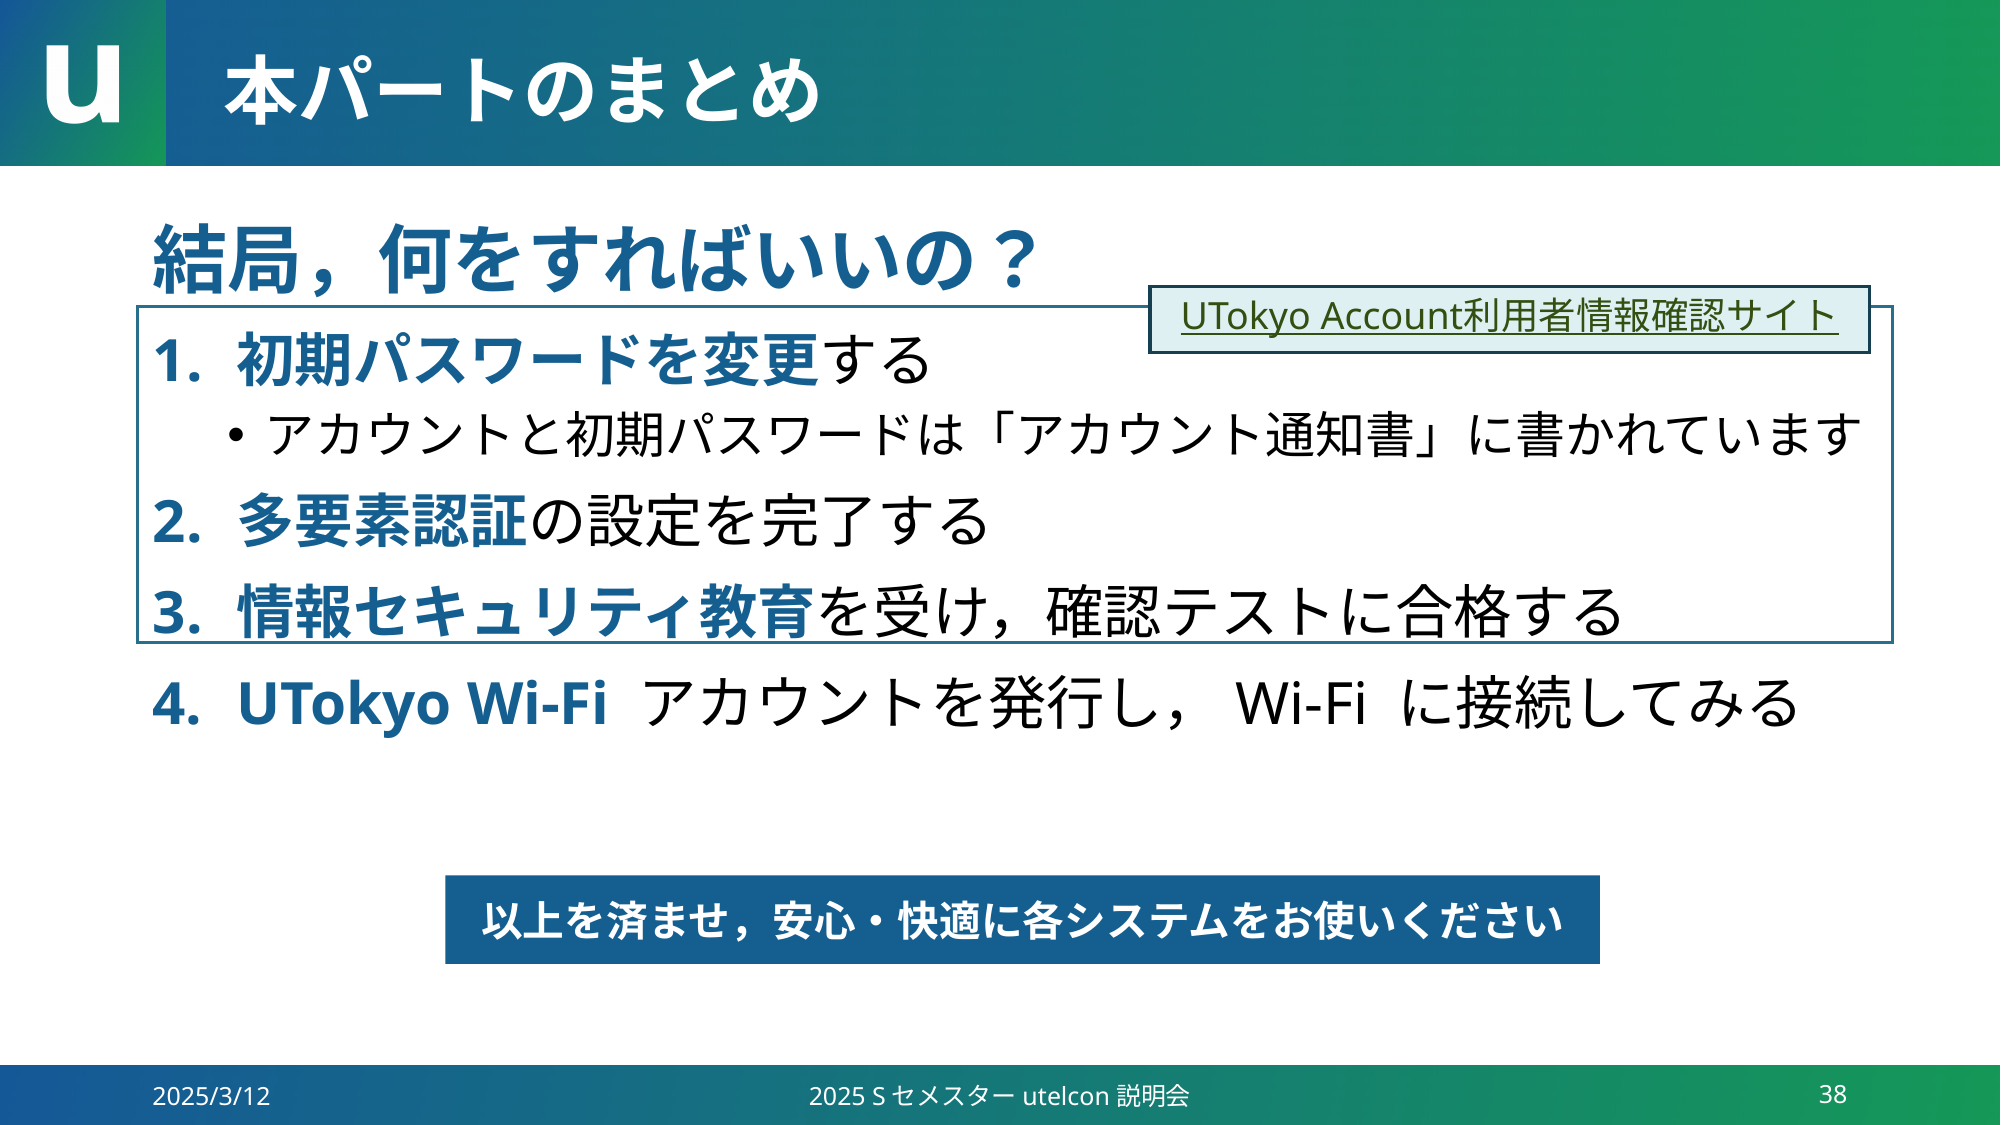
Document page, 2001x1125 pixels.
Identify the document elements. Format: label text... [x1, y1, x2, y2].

footer 2025 Sセメスターutelcon説明会 [662, 1074, 1338, 1117]
slide_number 38 [1412, 1074, 1863, 1117]
list 結局，何をすればいいの？ 初期パスワードを変更する アカウントと初期パスワードは「アカウント通知書」に書かれています 多要素認証の設定を完了する 情報セキュリティ教育を受け，確認テストに合格する UTokyo Wi-Fi アカウントを発行し，Wi-Fi に接続してみる [137, 205, 1931, 1055]
picture [0, 0, 2000, 166]
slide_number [137, 1074, 588, 1117]
text_box [136, 305, 1894, 644]
picture [0, 1065, 2000, 1125]
text_box 以上を済ませ，安心・快適に各システムをお使いください [444, 874, 1601, 965]
text_box UTokyo Account利用者情報確認サイト [1148, 285, 1871, 354]
title 本パートのまとめ [208, 35, 1863, 154]
